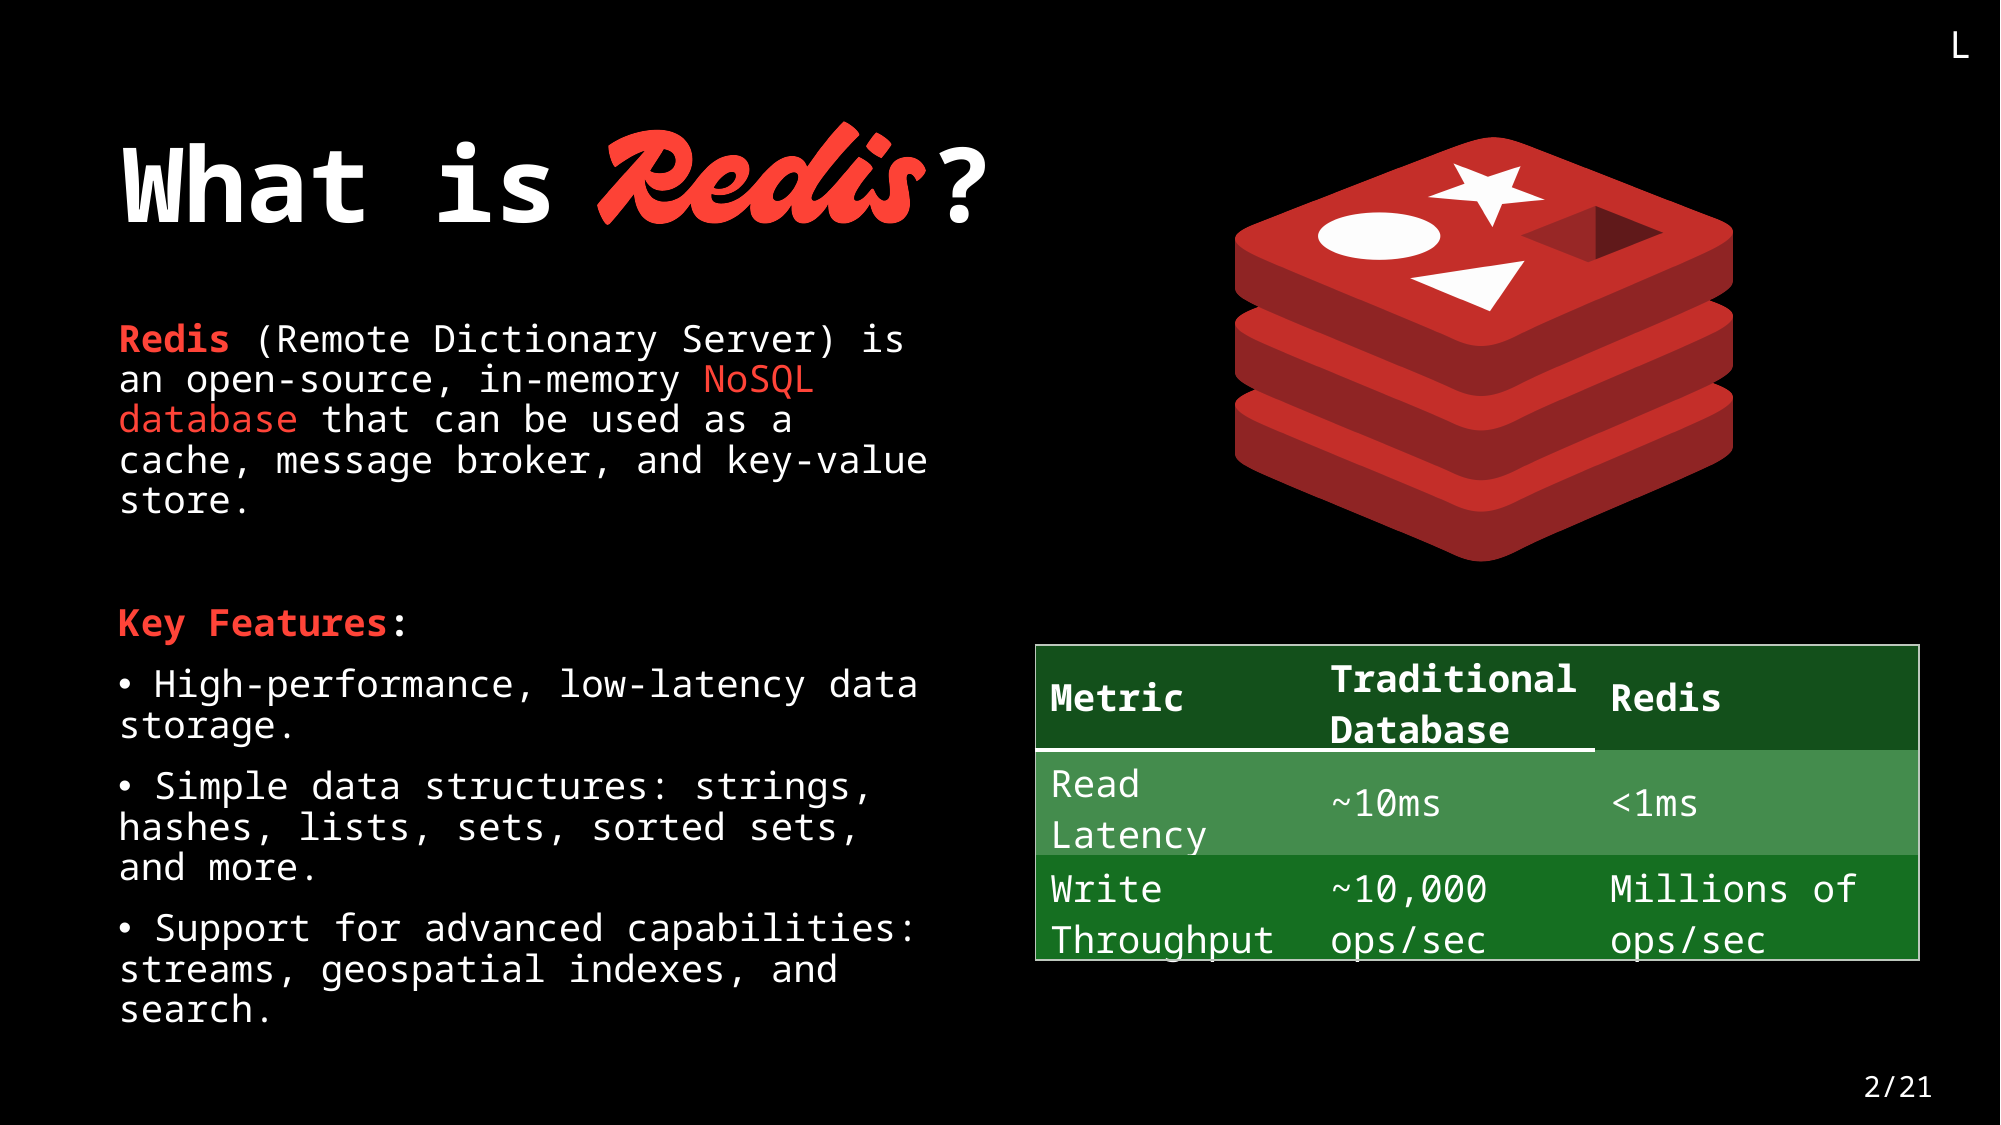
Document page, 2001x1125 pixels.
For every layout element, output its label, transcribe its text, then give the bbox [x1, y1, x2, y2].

table_cell Read Latency [1036, 752, 1315, 855]
table_cell ~10,000 ops/sec [1315, 855, 1595, 959]
table_header Traditional Database [1315, 646, 1595, 748]
table_cell Millions of ops/sec [1595, 855, 1918, 959]
title What is Redis? [103, 101, 1013, 253]
picture [1235, 101, 1733, 599]
text_box 2/21 [1848, 1061, 1962, 1112]
text_box L [1934, 13, 1988, 73]
table_cell Write Throughput [1036, 855, 1315, 959]
table_header Redis [1595, 646, 1918, 750]
table_header Metric [1036, 646, 1315, 748]
table_cell ~10ms [1315, 752, 1595, 855]
picture [596, 120, 927, 225]
table_cell <1ms [1595, 750, 1918, 855]
subtitle Redis (Remote Dictionary Server) is an open-source, in-memory NoSQL database that can be used as a cache, message broker, and key-value store. Key Features: High-performance, low-latency data storage. Simple data structures: strings, hashes, lists, sets, sorted sets, and more. Support for advanced capabilities: streams, geospatial indexes, and search. [103, 271, 965, 966]
